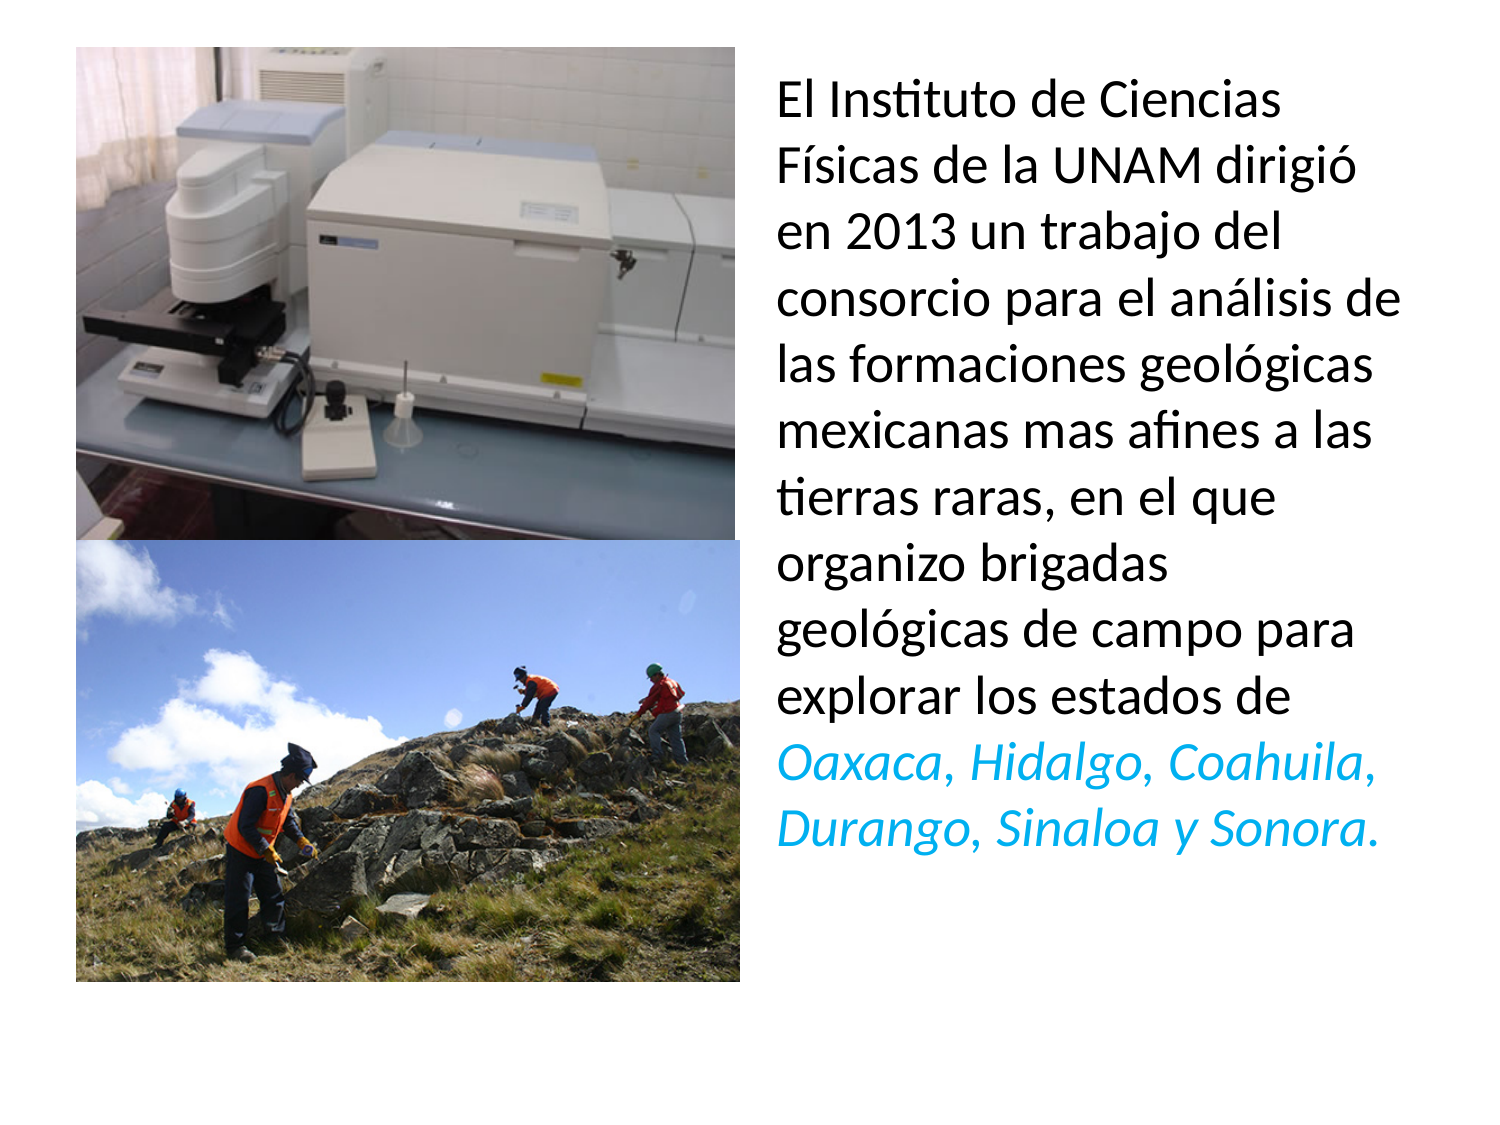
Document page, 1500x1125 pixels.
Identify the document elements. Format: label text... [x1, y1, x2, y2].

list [76, 539, 740, 983]
list El Instituto de Ciencias Físicas de la UNAM dirigió en 2013 un trabajo del consorcio para el análisis de las formaciones geológicas mexicanas mas afines a las tierras raras, en el que organizo brigadas geológicas de campo para explorar los estados de Oaxaca, Hidalgo, Coahuila, Durango, Sinaloa y Sonora. [761, 54, 1424, 1029]
picture [76, 47, 736, 539]
